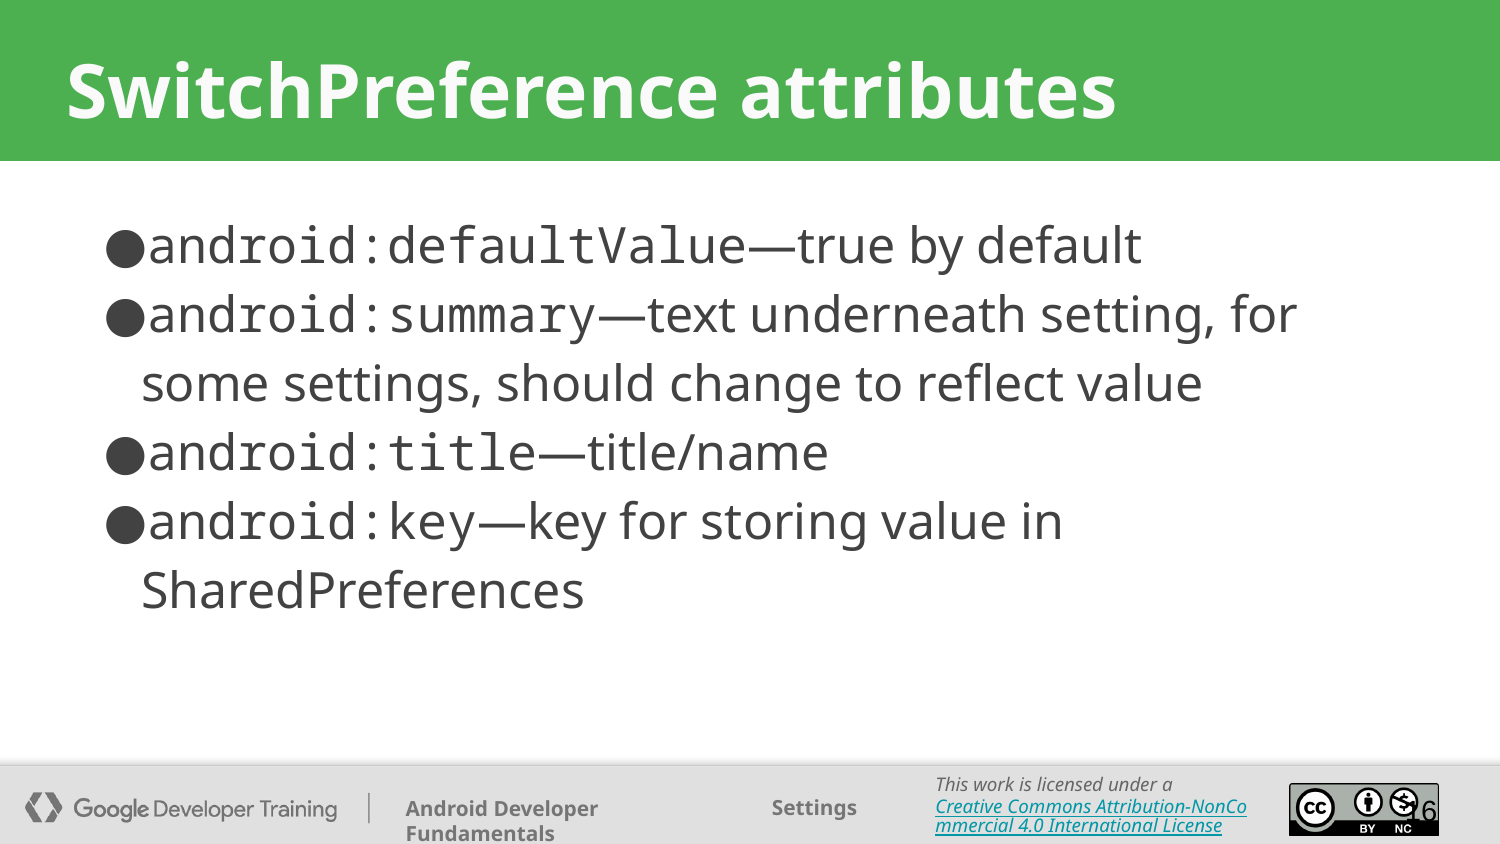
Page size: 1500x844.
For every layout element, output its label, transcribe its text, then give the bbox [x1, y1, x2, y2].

title SwitchPreference attributes [51, 28, 1449, 122]
list android:defaultValue—true by default android:summary—text underneath setting, for some settings, should change to reflect value android:title—title/name android:key—key for storing value in SharedPreferences [51, 189, 1449, 743]
picture [0, 161, 1500, 844]
slide_number ‹#› [1389, 777, 1480, 842]
